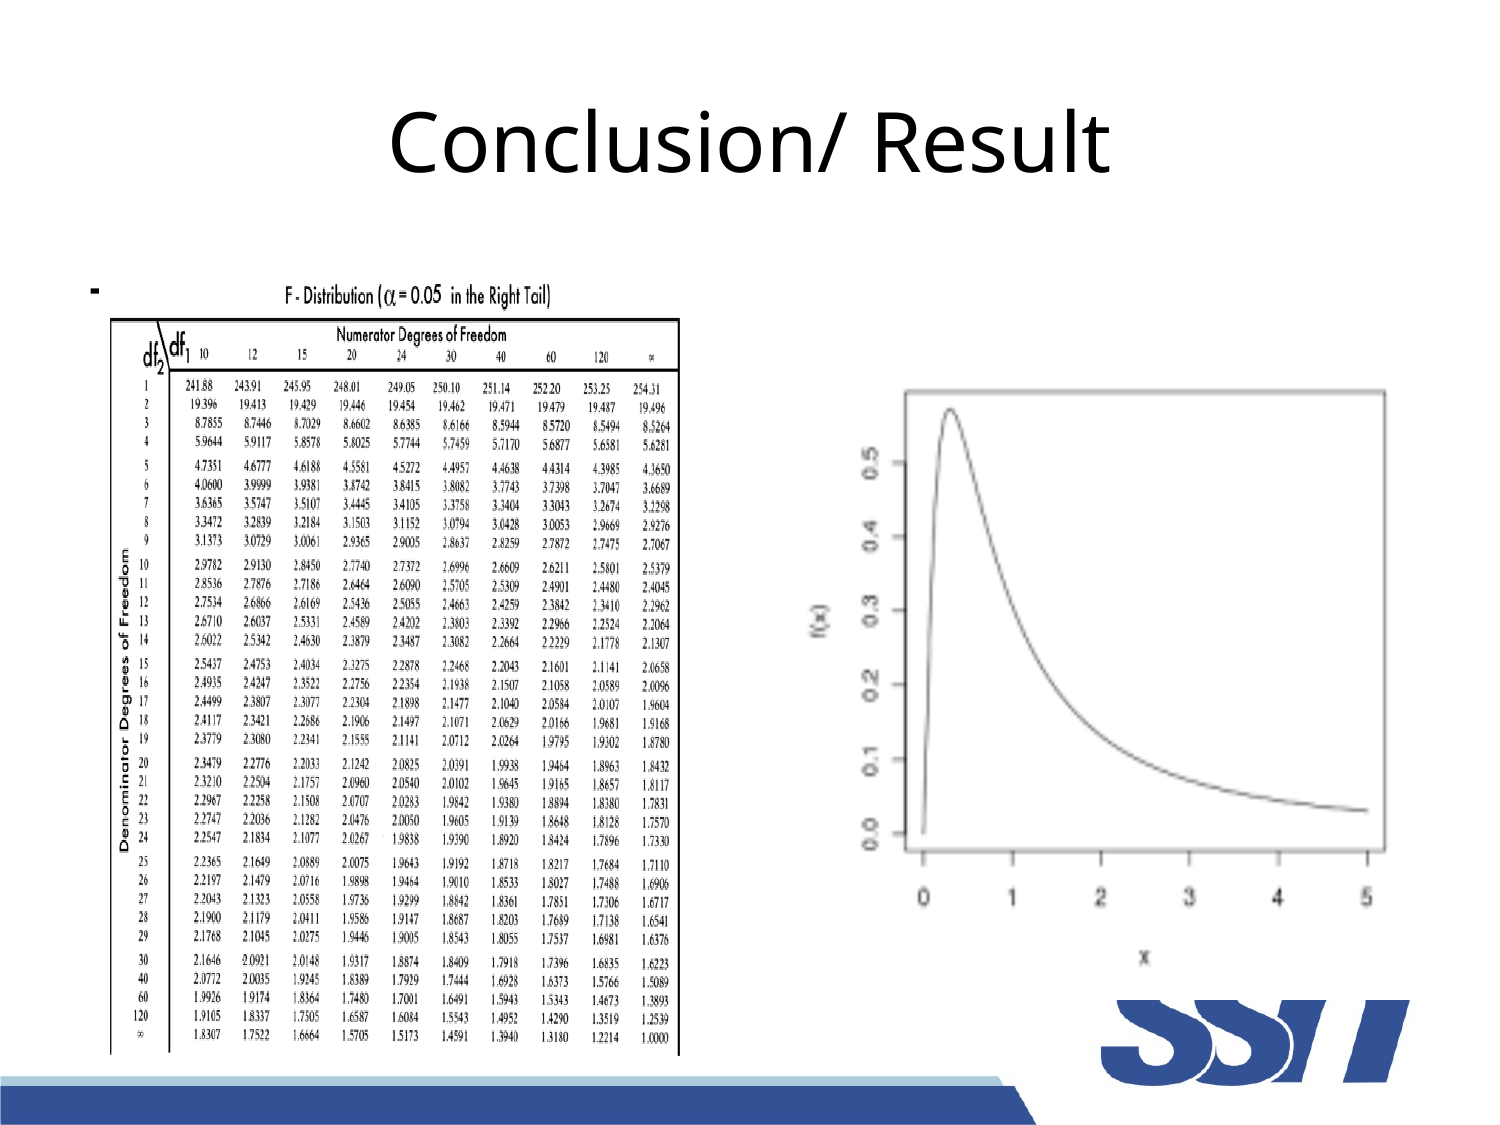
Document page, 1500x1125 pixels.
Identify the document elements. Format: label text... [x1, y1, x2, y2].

title Conclusion/ Result [74, 44, 1426, 233]
picture [0, 274, 1475, 1125]
list Table [74, 262, 1426, 1006]
